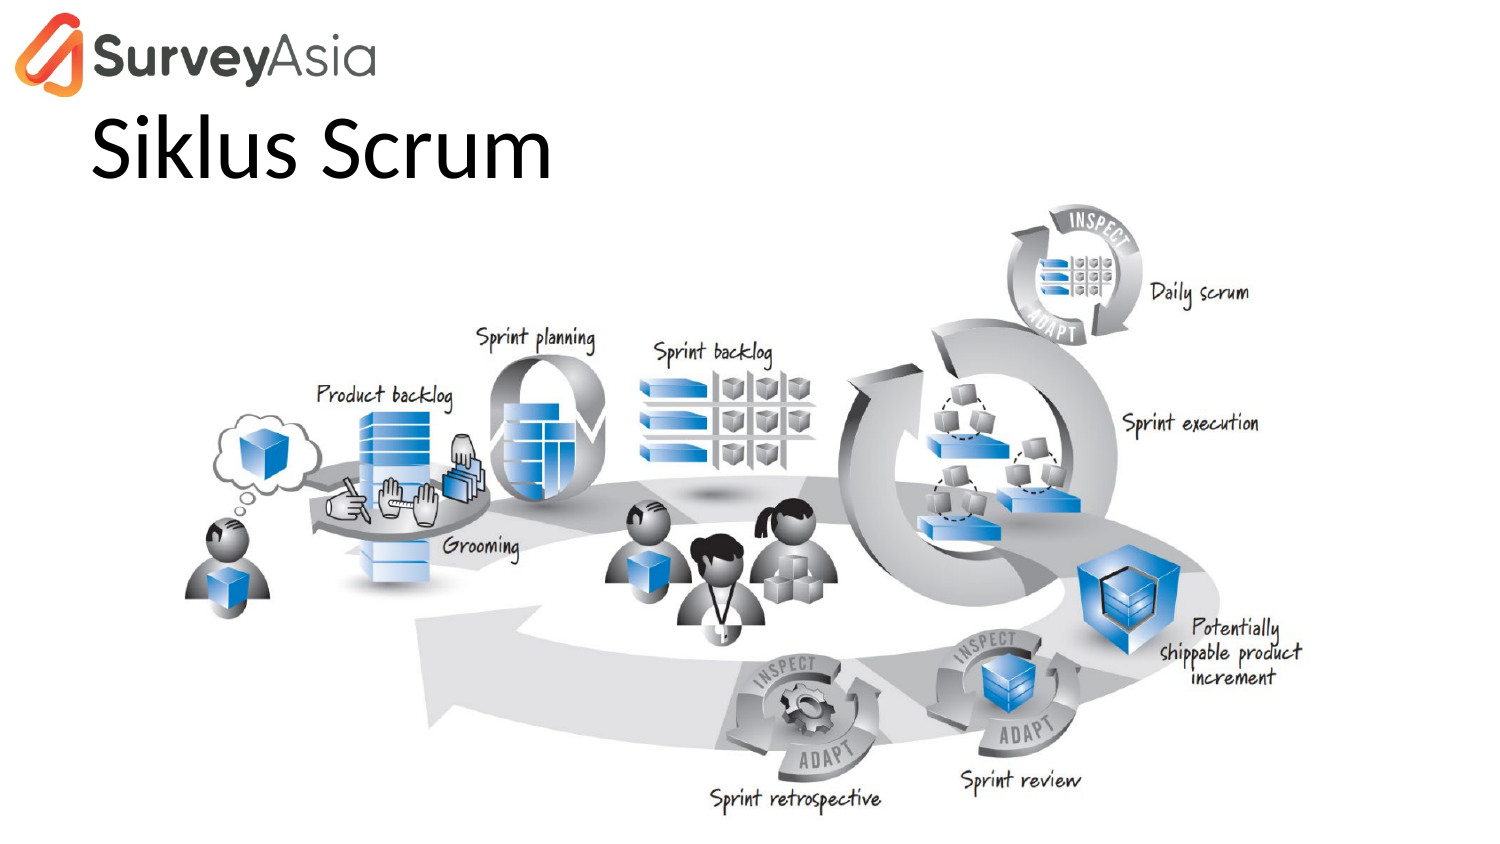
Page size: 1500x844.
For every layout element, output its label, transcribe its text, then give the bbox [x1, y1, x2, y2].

title Siklus Scrum [75, 71, 1425, 213]
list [174, 184, 1313, 832]
picture [14, 11, 376, 98]
